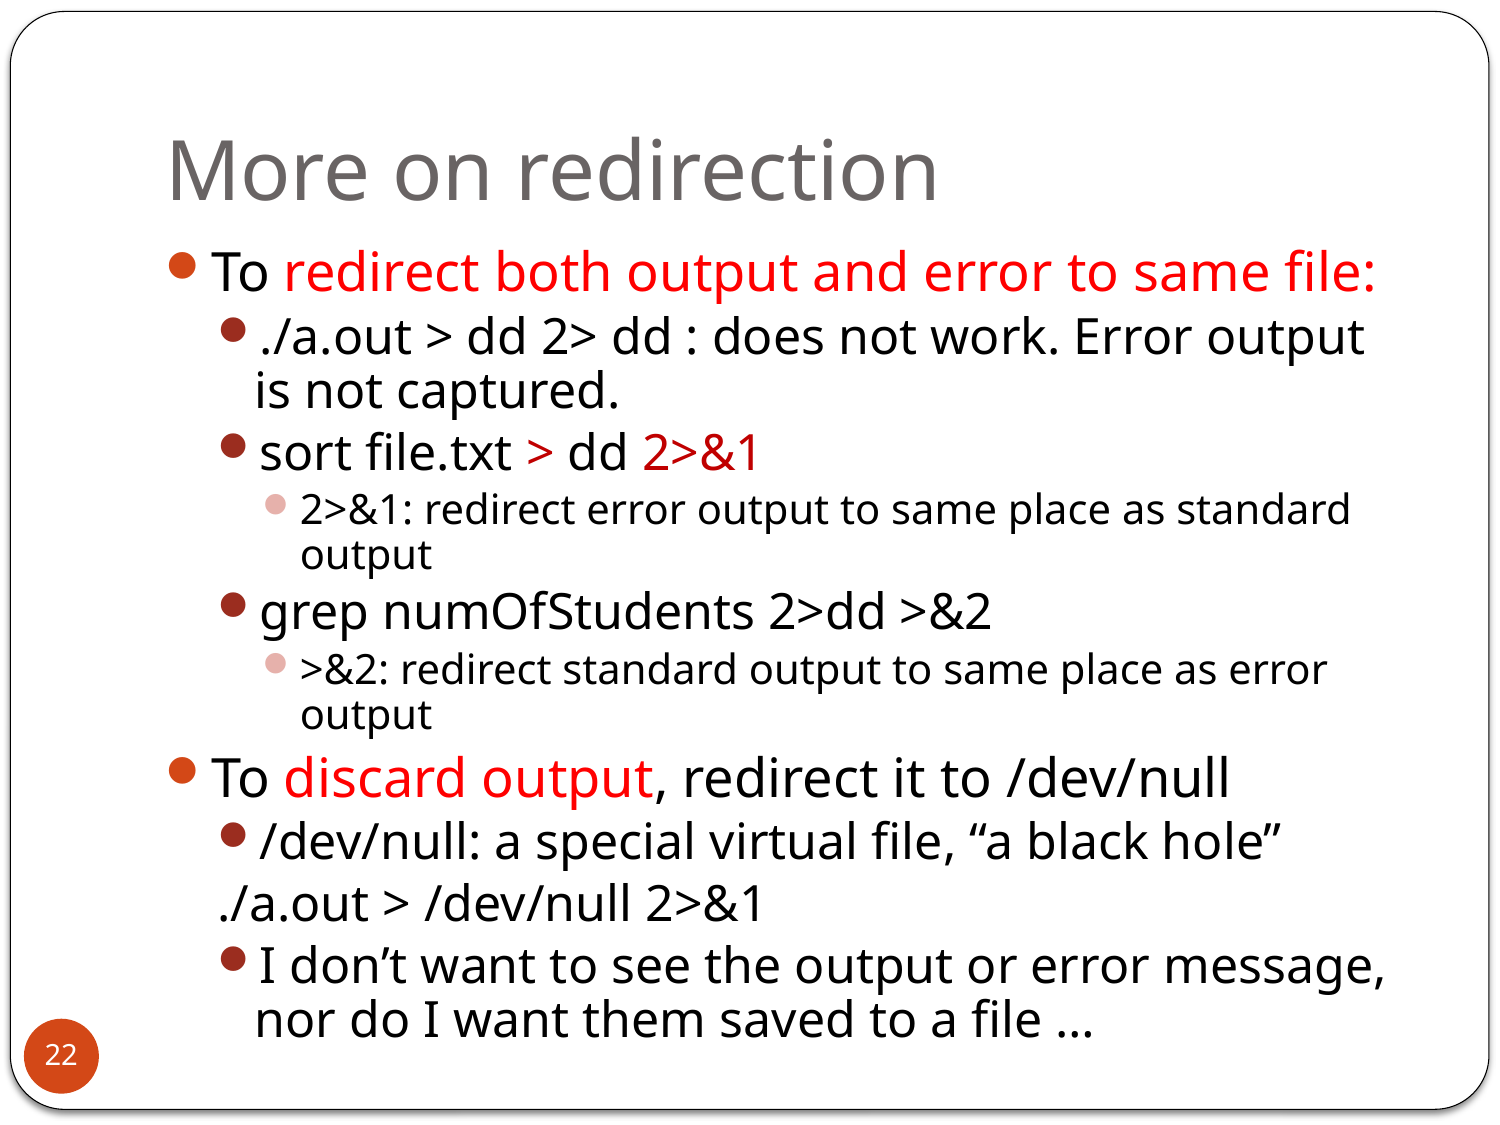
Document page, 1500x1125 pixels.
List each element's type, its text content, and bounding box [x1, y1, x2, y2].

list To redirect both output and error to same file: ./a.out > dd 2> dd : does not work. Error output is not captured. sort file.txt > dd 2>&1 2>&1: redirect error output to same place as standard output grep numOfStudents 2>dd >&2 >&2: redirect standard output to same place as error output To discard output, redirect it to /dev/null /dev/null: a special virtual file, “a black hole” ./a.out > /dev/null 2>&1 I don’t want to see the output or error message, nor do I want them saved to a file … [150, 237, 1425, 988]
slide_number 22 [23, 1018, 99, 1094]
title More on redirection [150, 45, 1425, 233]
